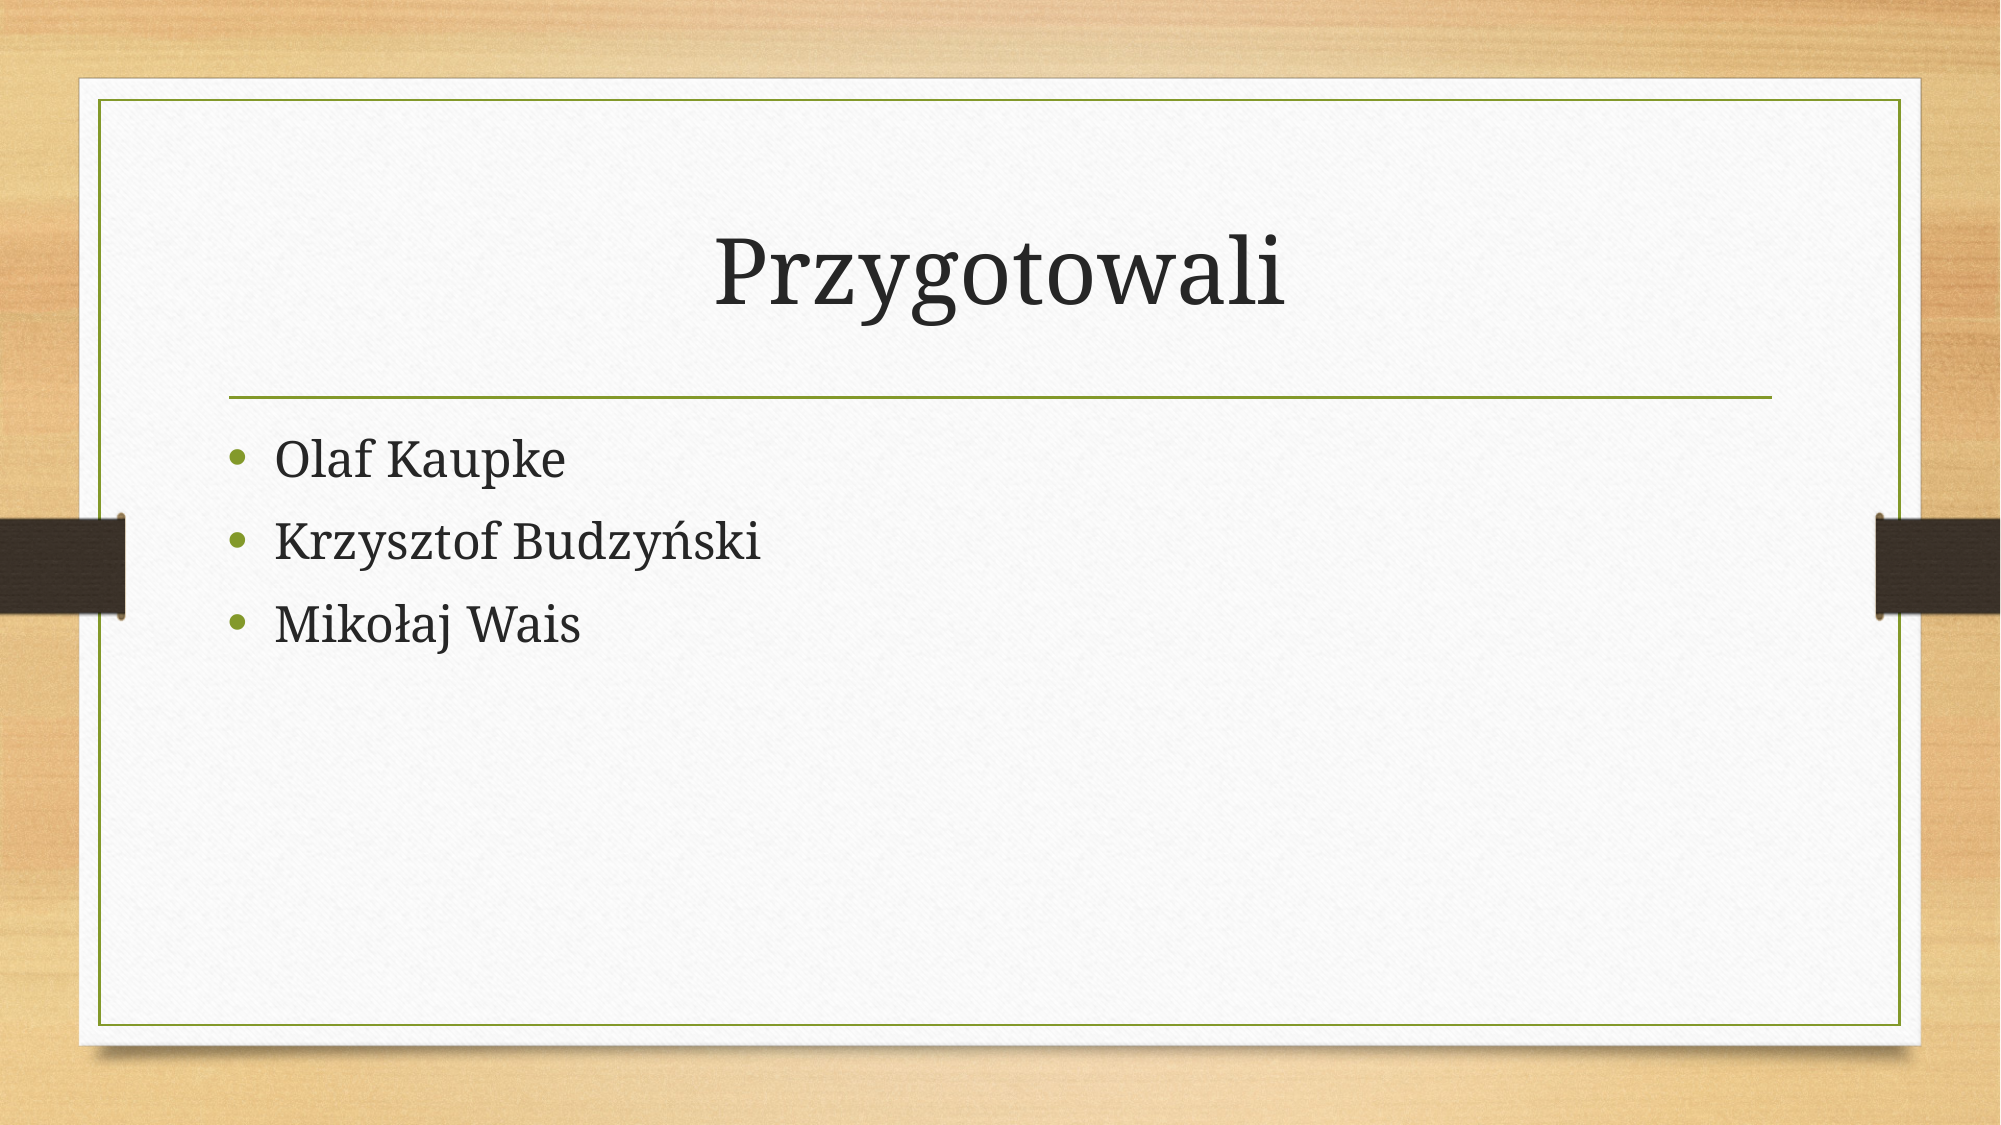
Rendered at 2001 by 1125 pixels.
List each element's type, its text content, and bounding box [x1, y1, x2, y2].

title Przygotowali [212, 161, 1788, 375]
picture [0, 0, 2001, 1125]
list Olaf Kaupke Krzysztof Budzyński Mikołaj Wais [212, 419, 1788, 964]
